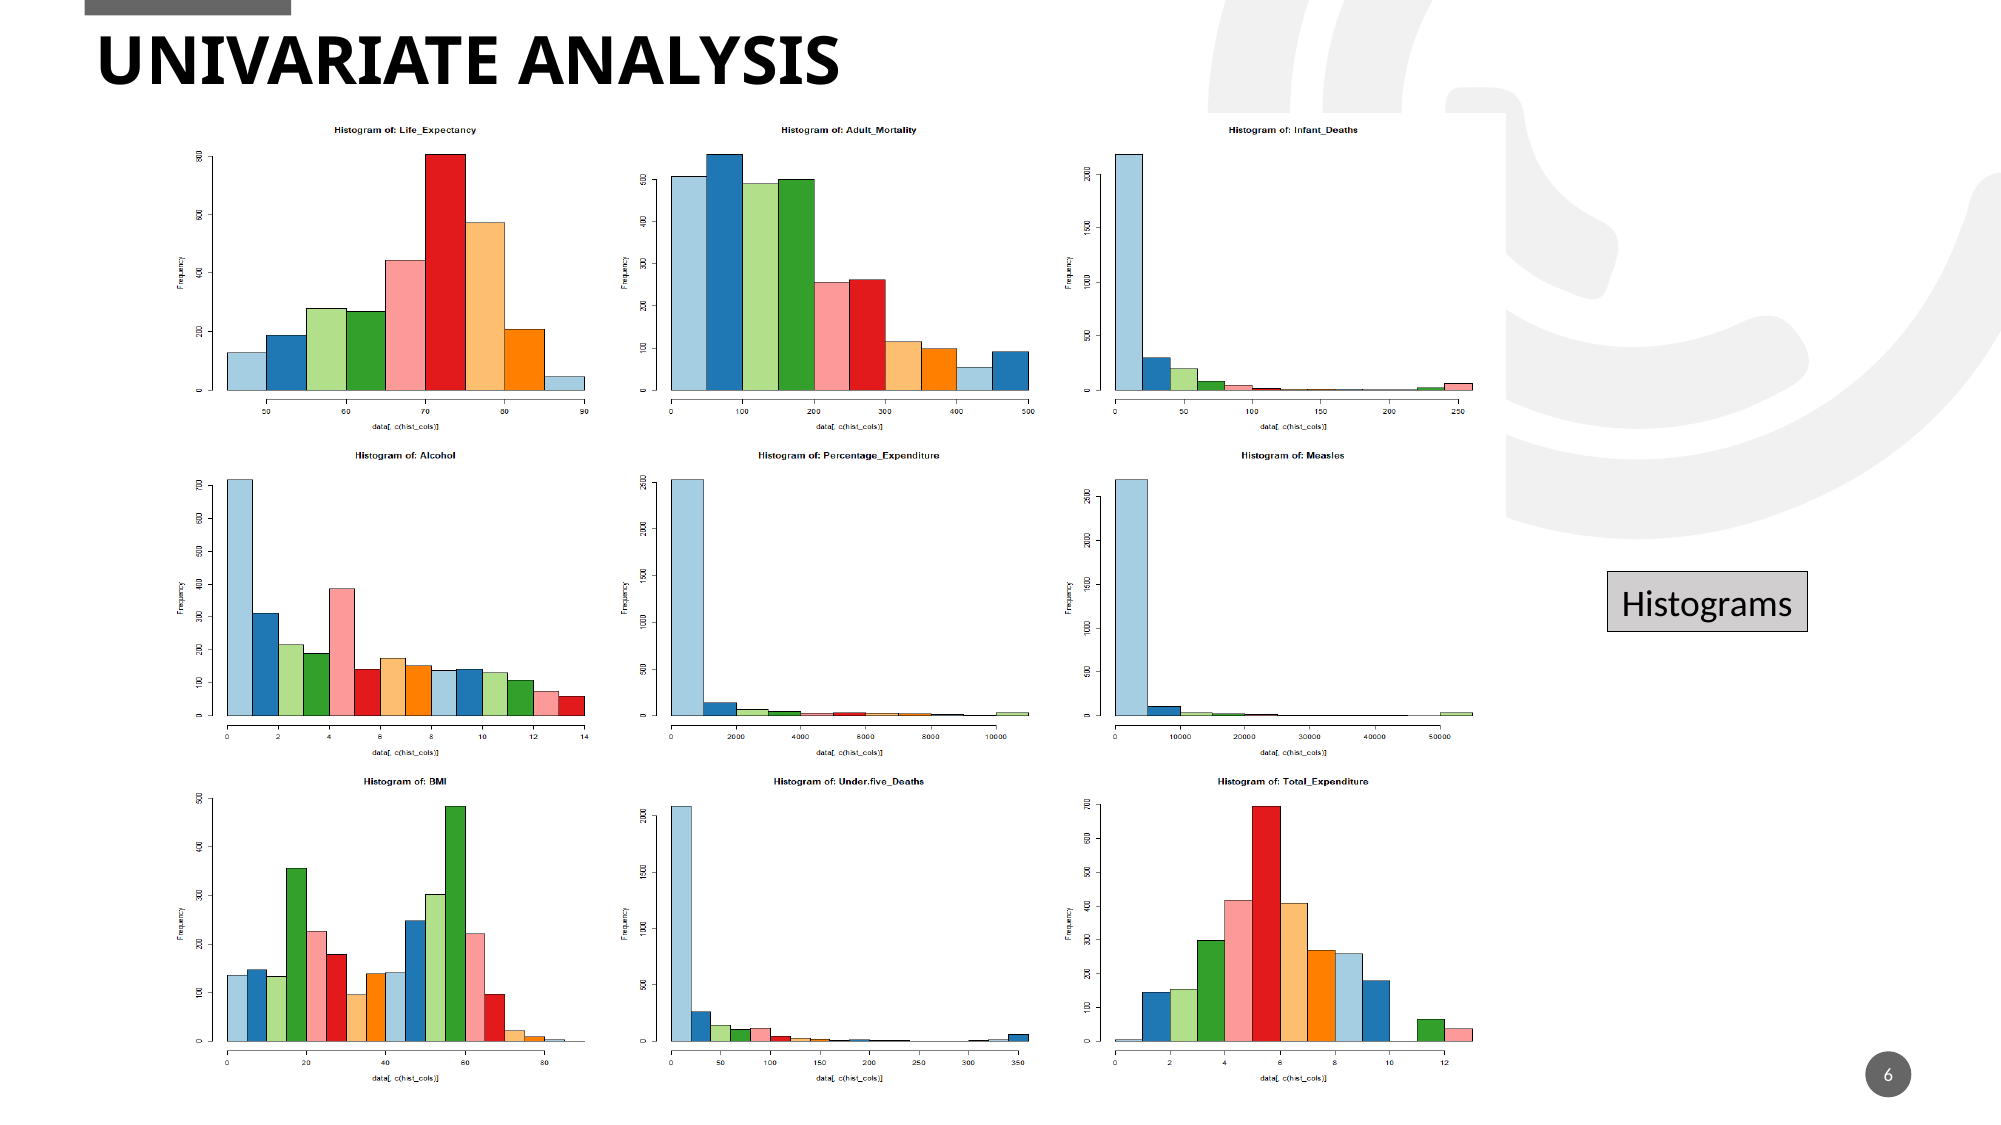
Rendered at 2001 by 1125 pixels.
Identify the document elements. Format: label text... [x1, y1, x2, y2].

slide_number 6 [1864, 1059, 1913, 1090]
title UNIVARIATE ANALYSIS [95, 23, 931, 99]
picture [174, 113, 1506, 1090]
text_box Histograms [1607, 571, 1808, 632]
